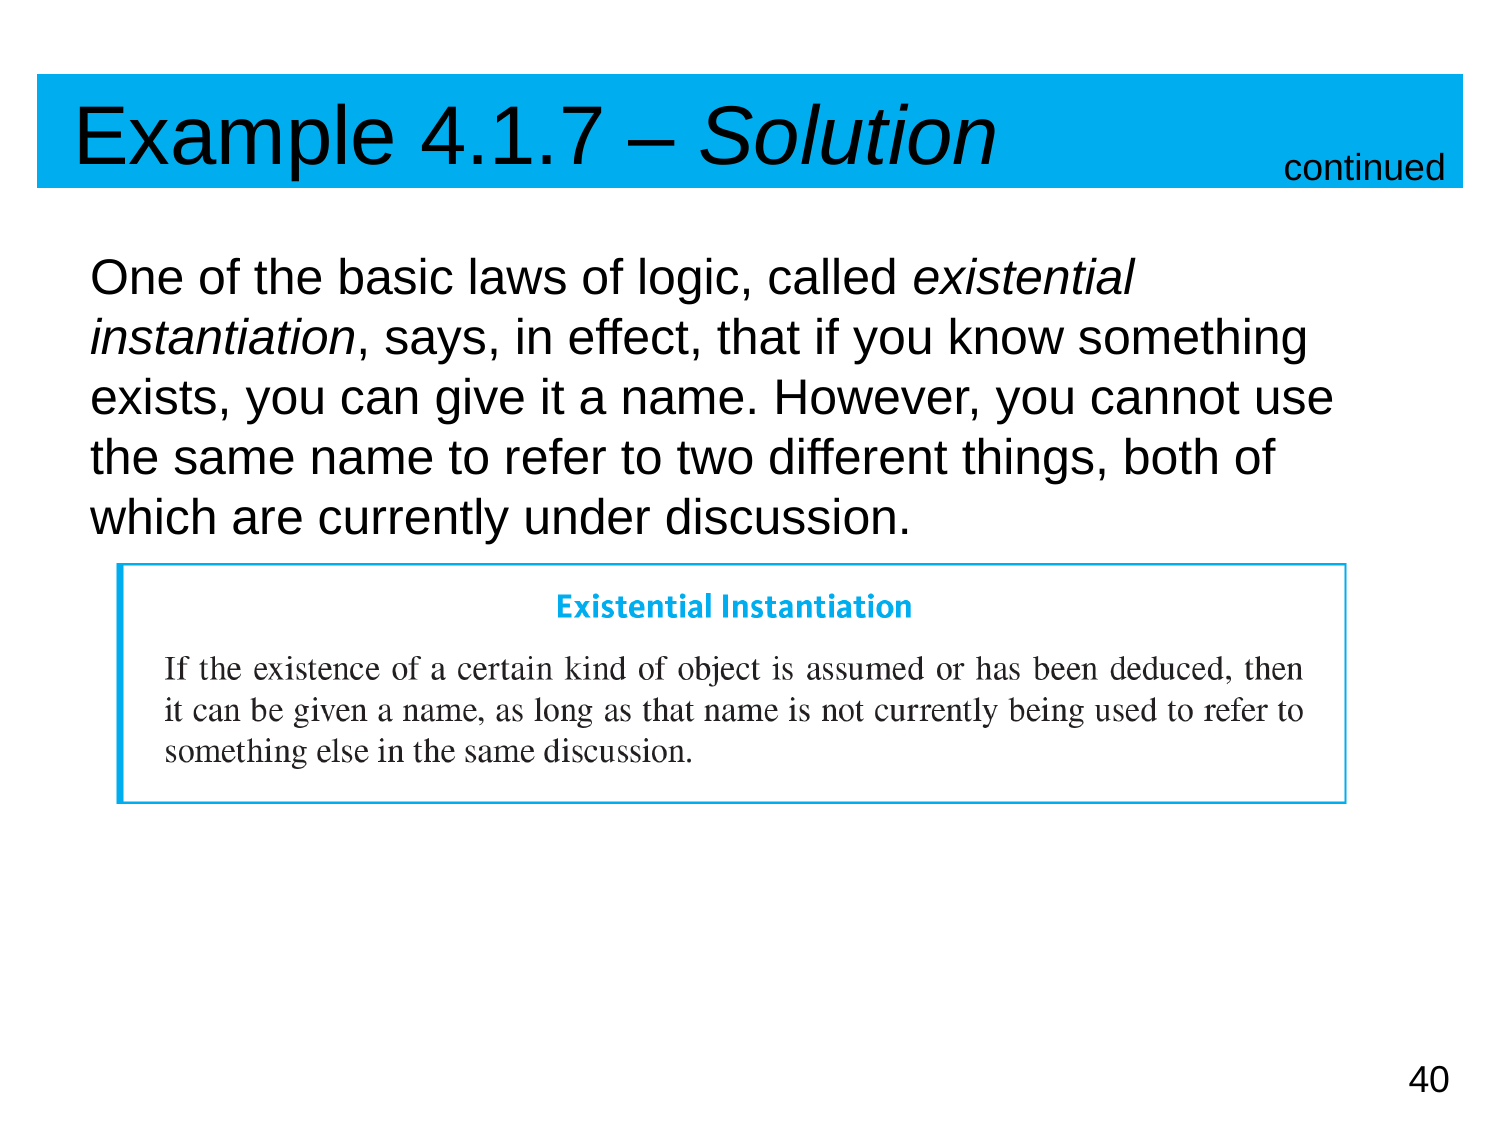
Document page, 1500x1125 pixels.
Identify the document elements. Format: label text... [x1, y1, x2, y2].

title Example 4.1.7 – Solution [58, 37, 1408, 225]
picture [111, 558, 1352, 808]
list continued [1268, 135, 1463, 206]
list One of the basic laws of logic, called existential instantiation, says, in effect, that if you know something exists, you can give it a name. However, you cannot use the same name to refer to two different things, both of which are currently under discussion. [75, 237, 1425, 575]
